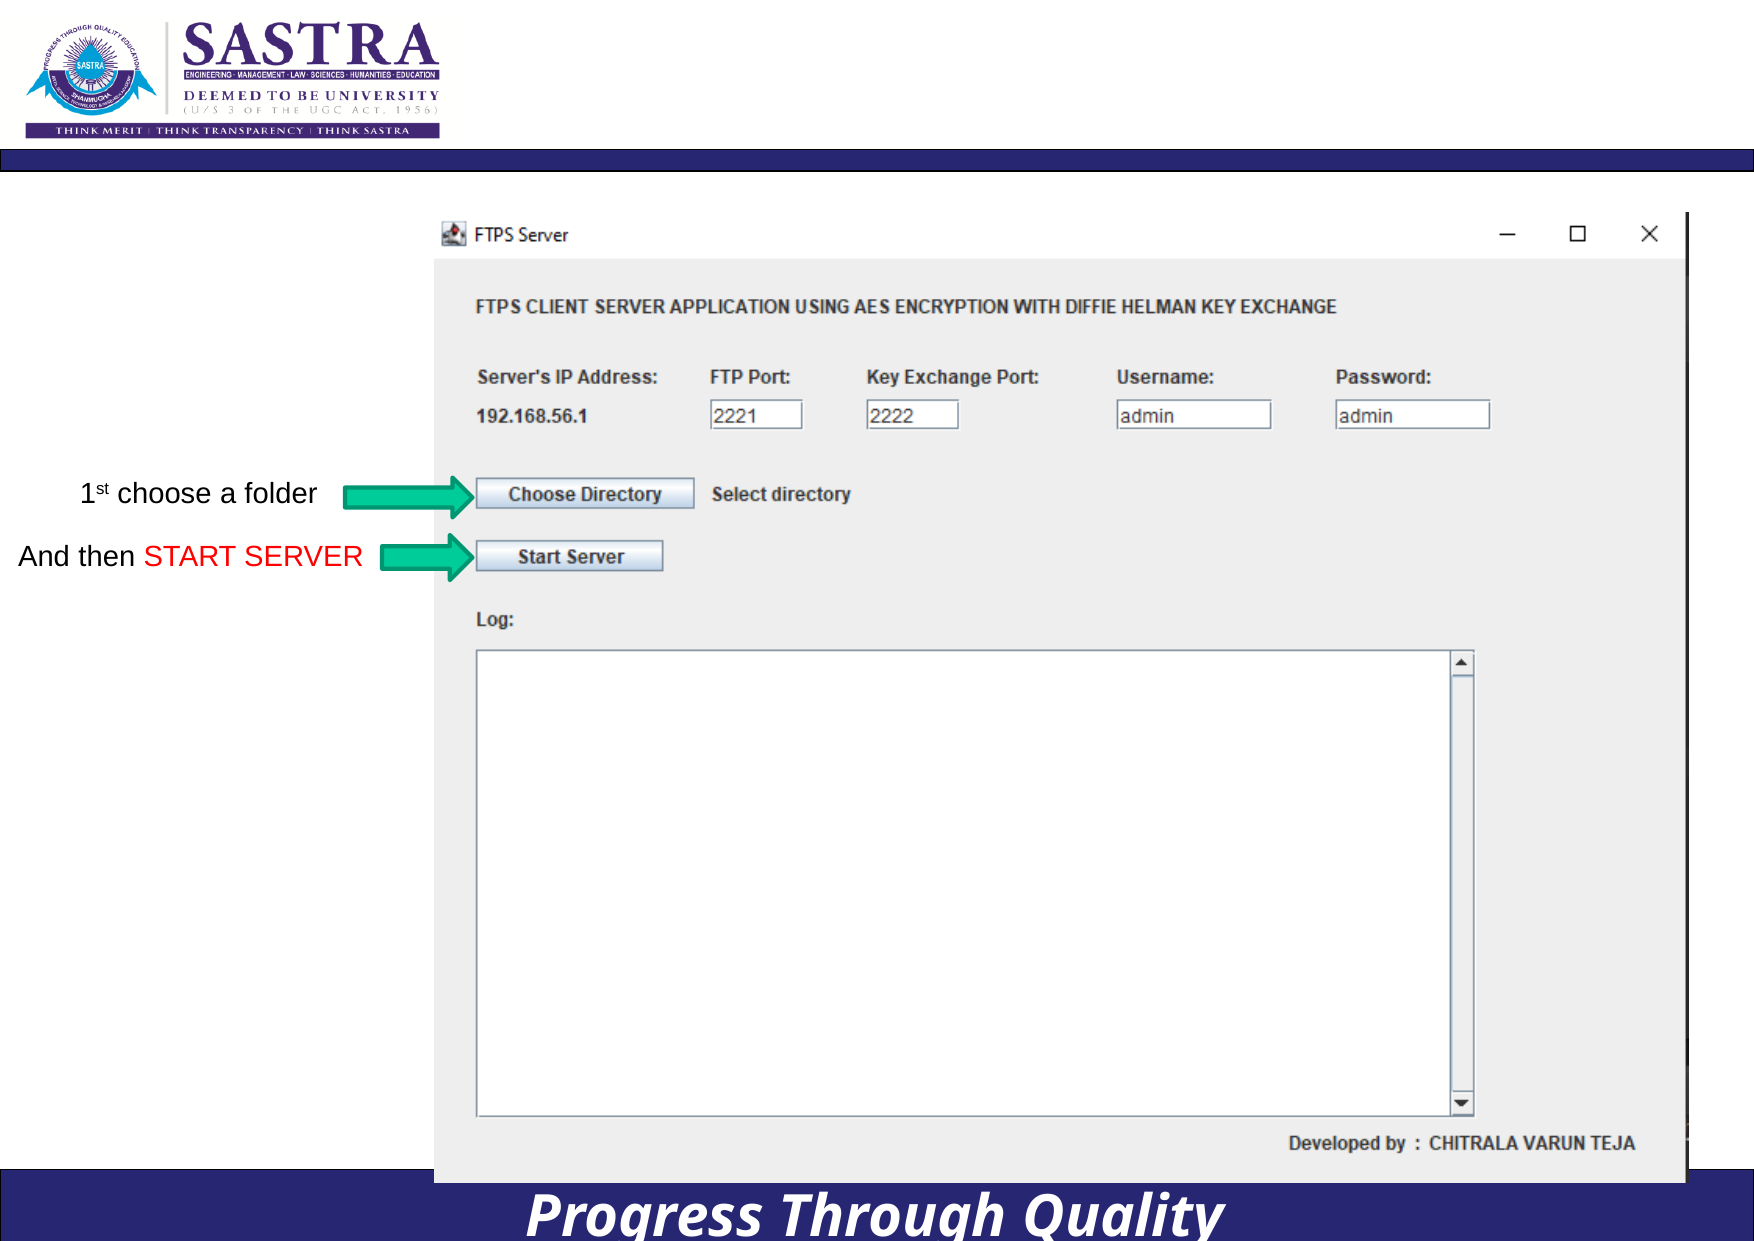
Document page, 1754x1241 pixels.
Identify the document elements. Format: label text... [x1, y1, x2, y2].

picture [433, 212, 1690, 1183]
text_box [379, 544, 428, 571]
text_box And then START SERVER [3, 529, 379, 580]
text_box 1st choose a folder [65, 466, 345, 517]
picture [0, 13, 465, 145]
text_box [345, 485, 428, 510]
